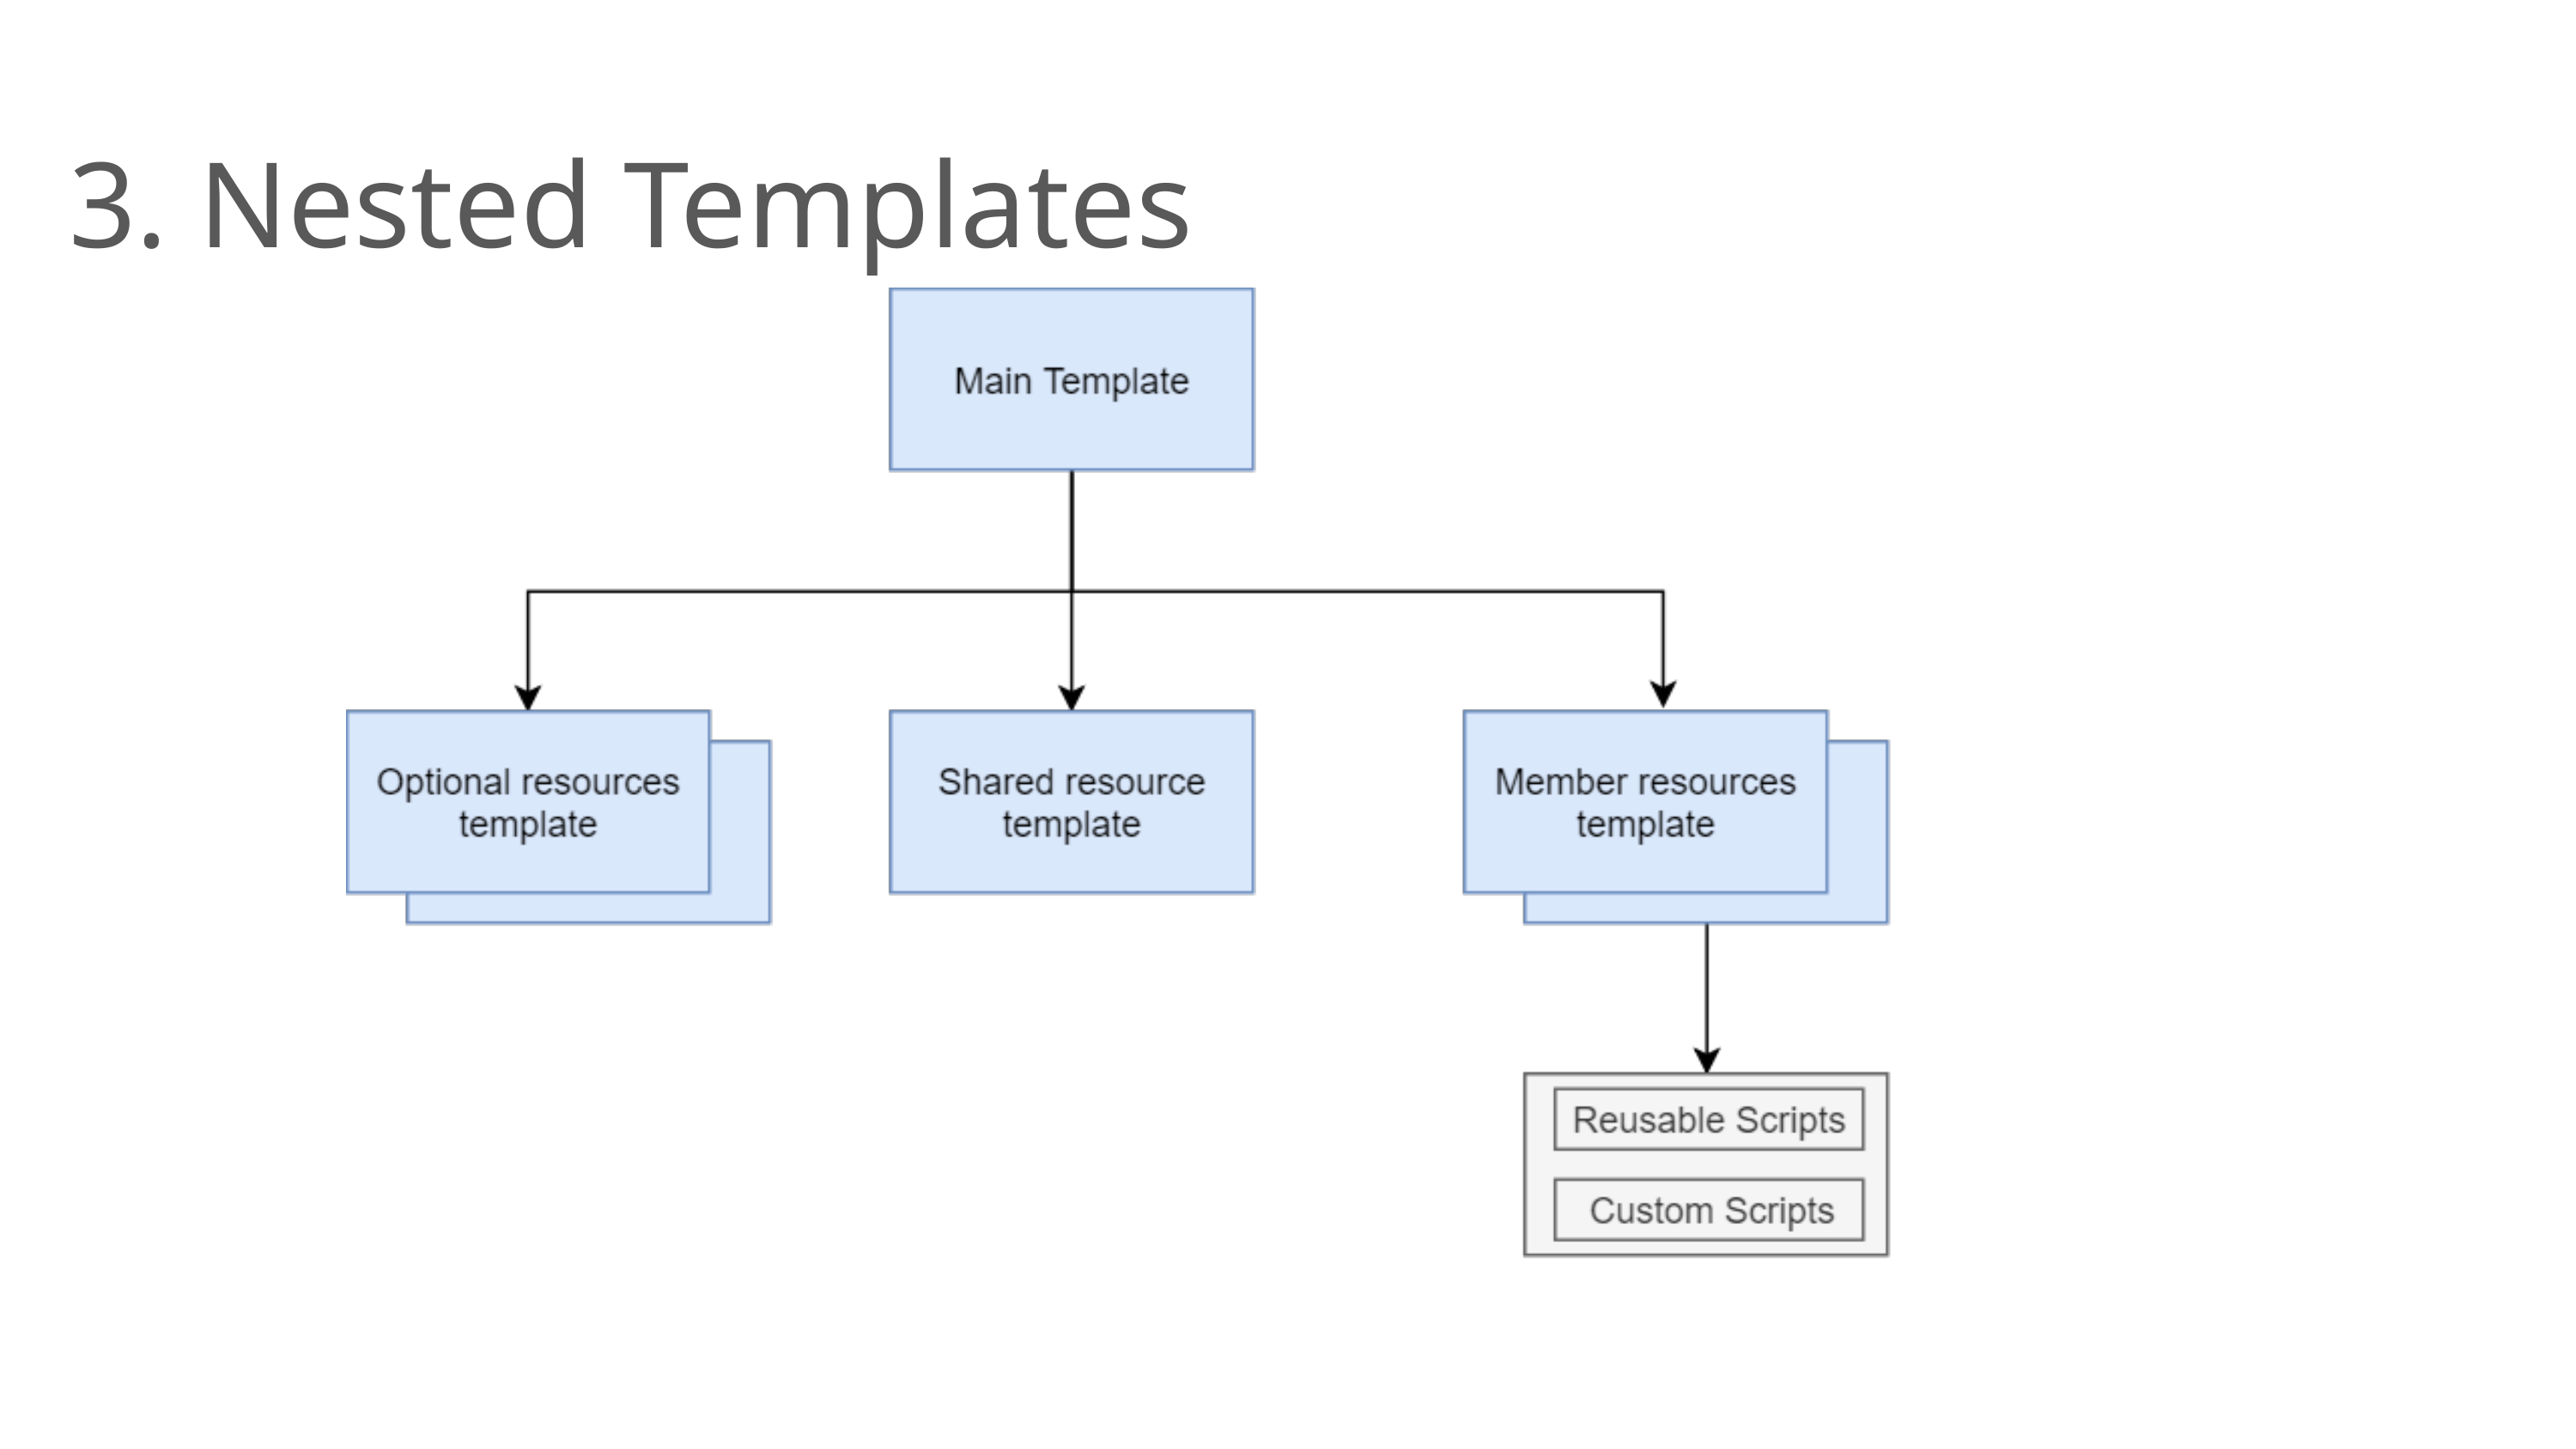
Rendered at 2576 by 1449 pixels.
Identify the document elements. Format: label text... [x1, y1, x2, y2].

picture [346, 288, 1893, 1260]
title 3. Nested Templates [56, 70, 2278, 350]
